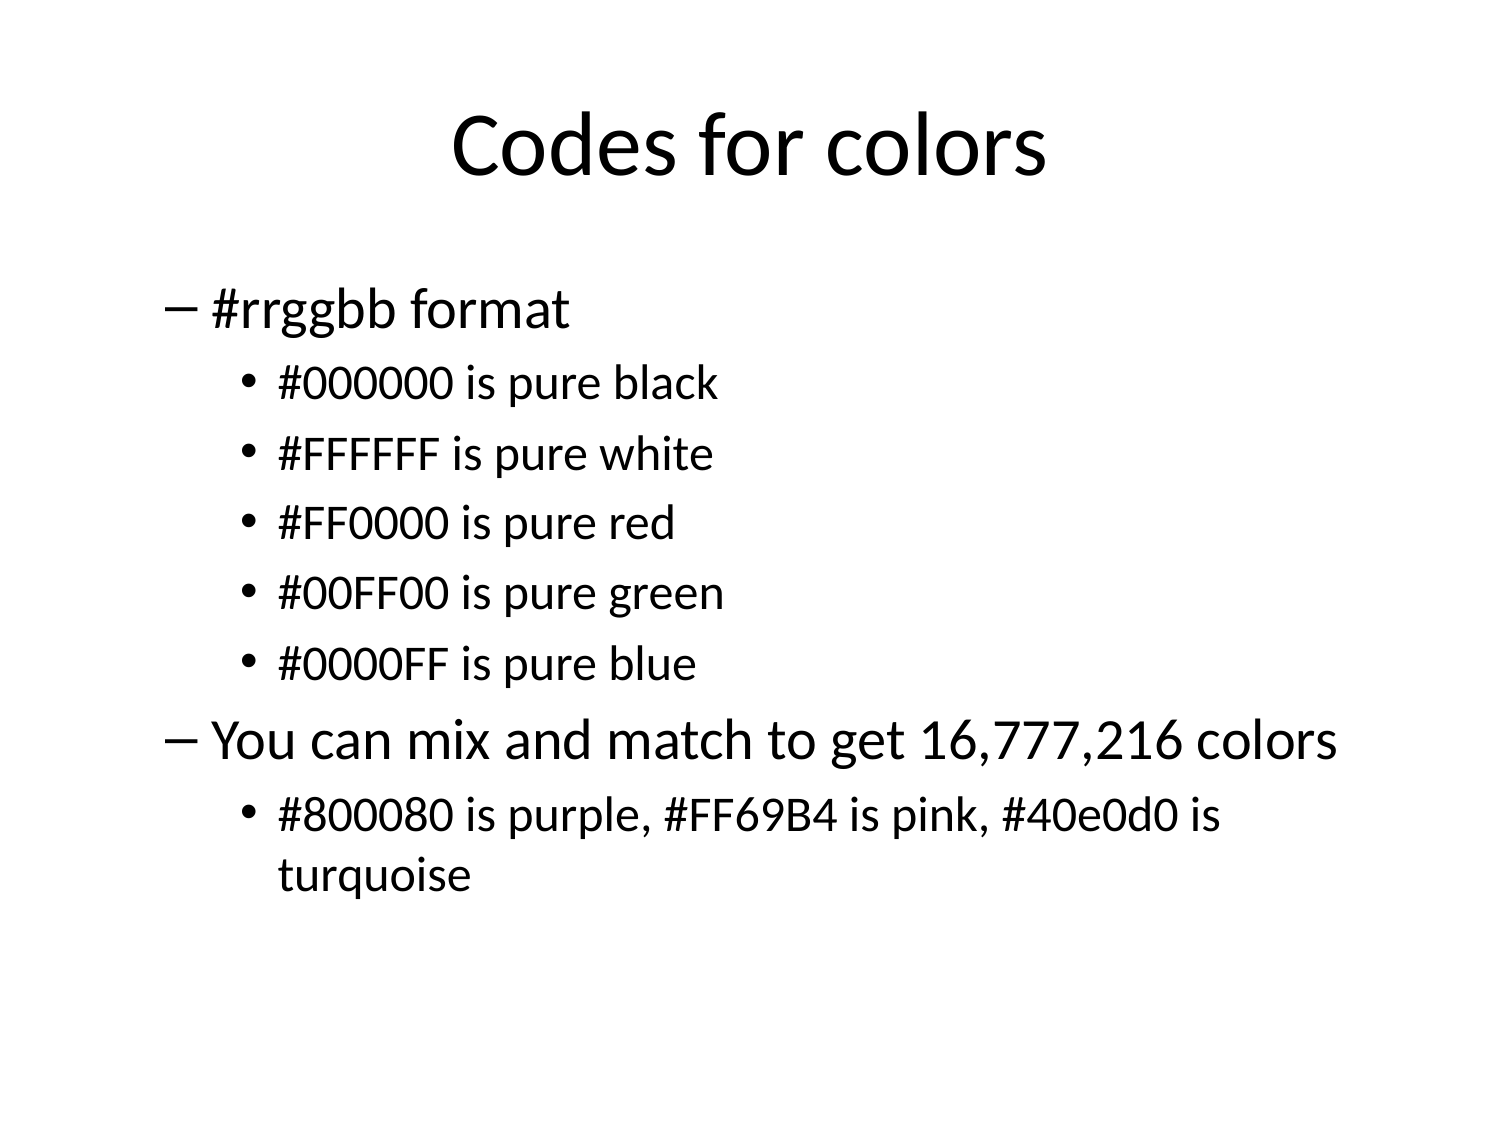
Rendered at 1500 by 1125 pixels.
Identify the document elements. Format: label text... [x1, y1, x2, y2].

list #rrggbb format #000000 is pure black #FFFFFF is pure white #FF0000 is pure red #00FF00 is pure green #0000FF is pure blue You can mix and match to get 16,777,216 colors #800080 is purple, #FF69B4 is pink, #40e0d0 is turquoise [75, 262, 1425, 1005]
title Codes for colors [75, 45, 1425, 233]
